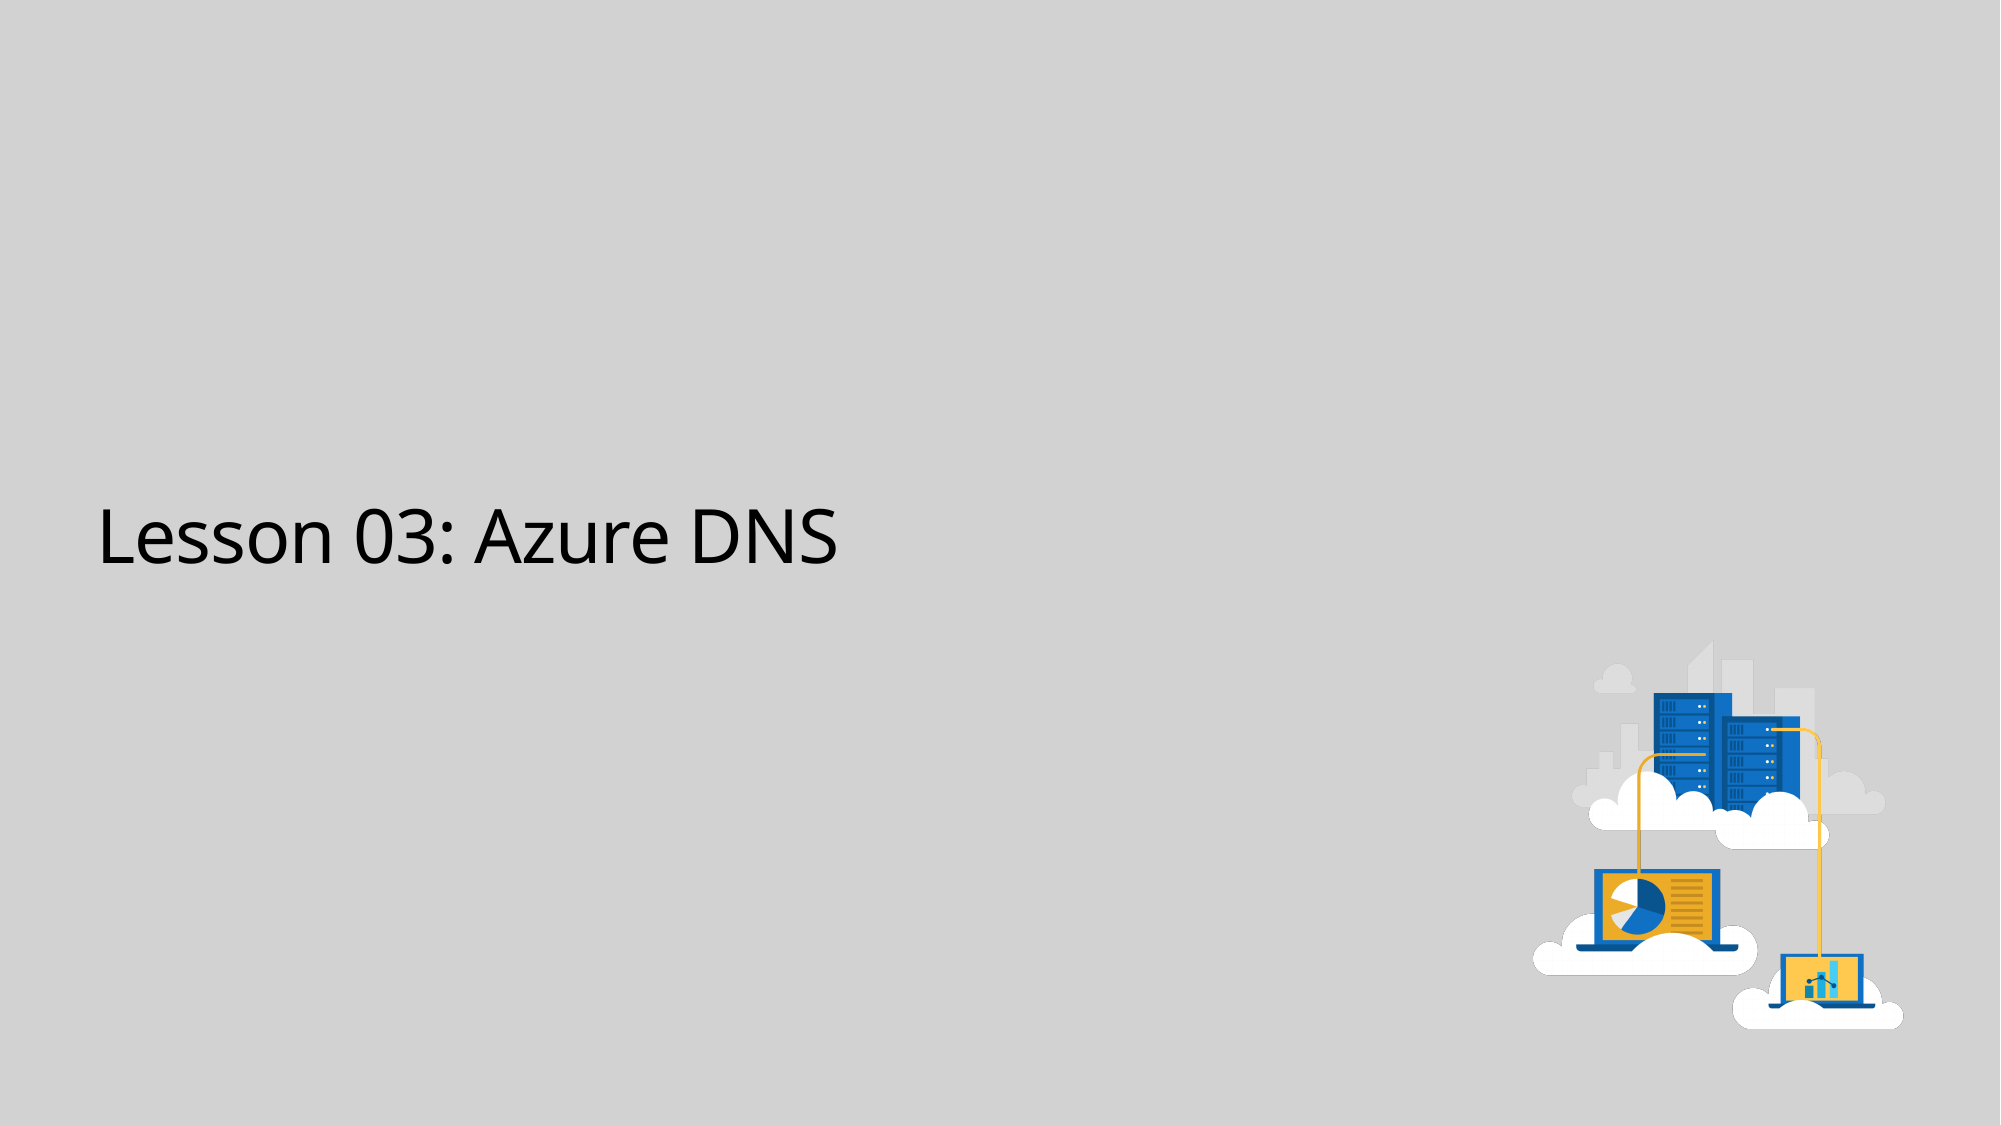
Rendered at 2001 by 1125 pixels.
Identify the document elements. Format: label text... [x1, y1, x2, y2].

picture [1532, 639, 1905, 1029]
title Lesson 03: Azure DNS [96, 498, 1862, 580]
